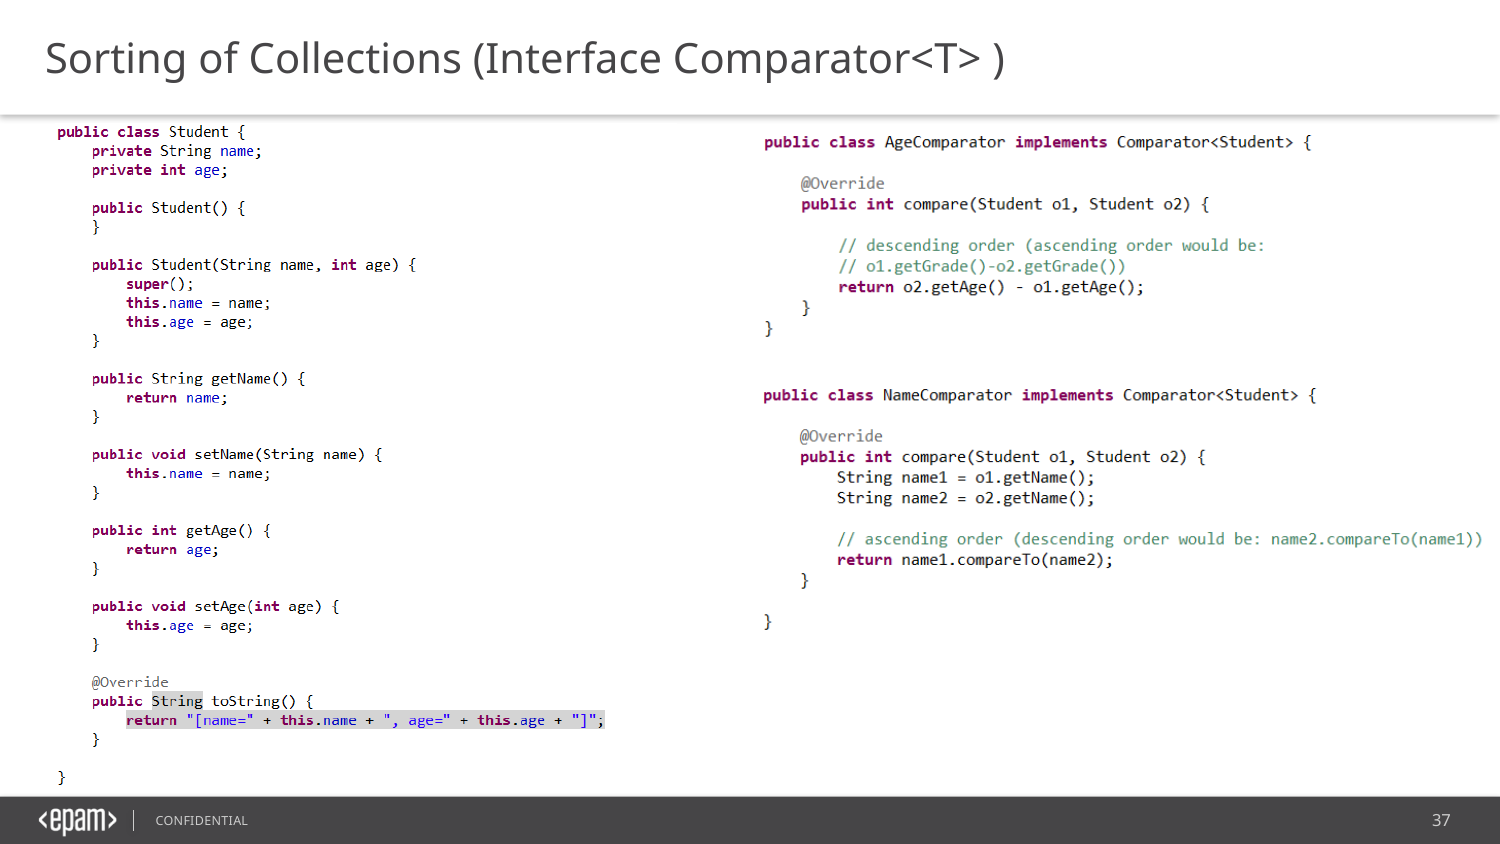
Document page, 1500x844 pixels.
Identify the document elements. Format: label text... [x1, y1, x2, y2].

picture [38, 808, 117, 837]
list Sorting of Collections (Interface Comparator<T> ) [0, 0, 1500, 115]
picture [762, 135, 1337, 345]
picture [762, 386, 1500, 638]
picture [55, 122, 677, 793]
